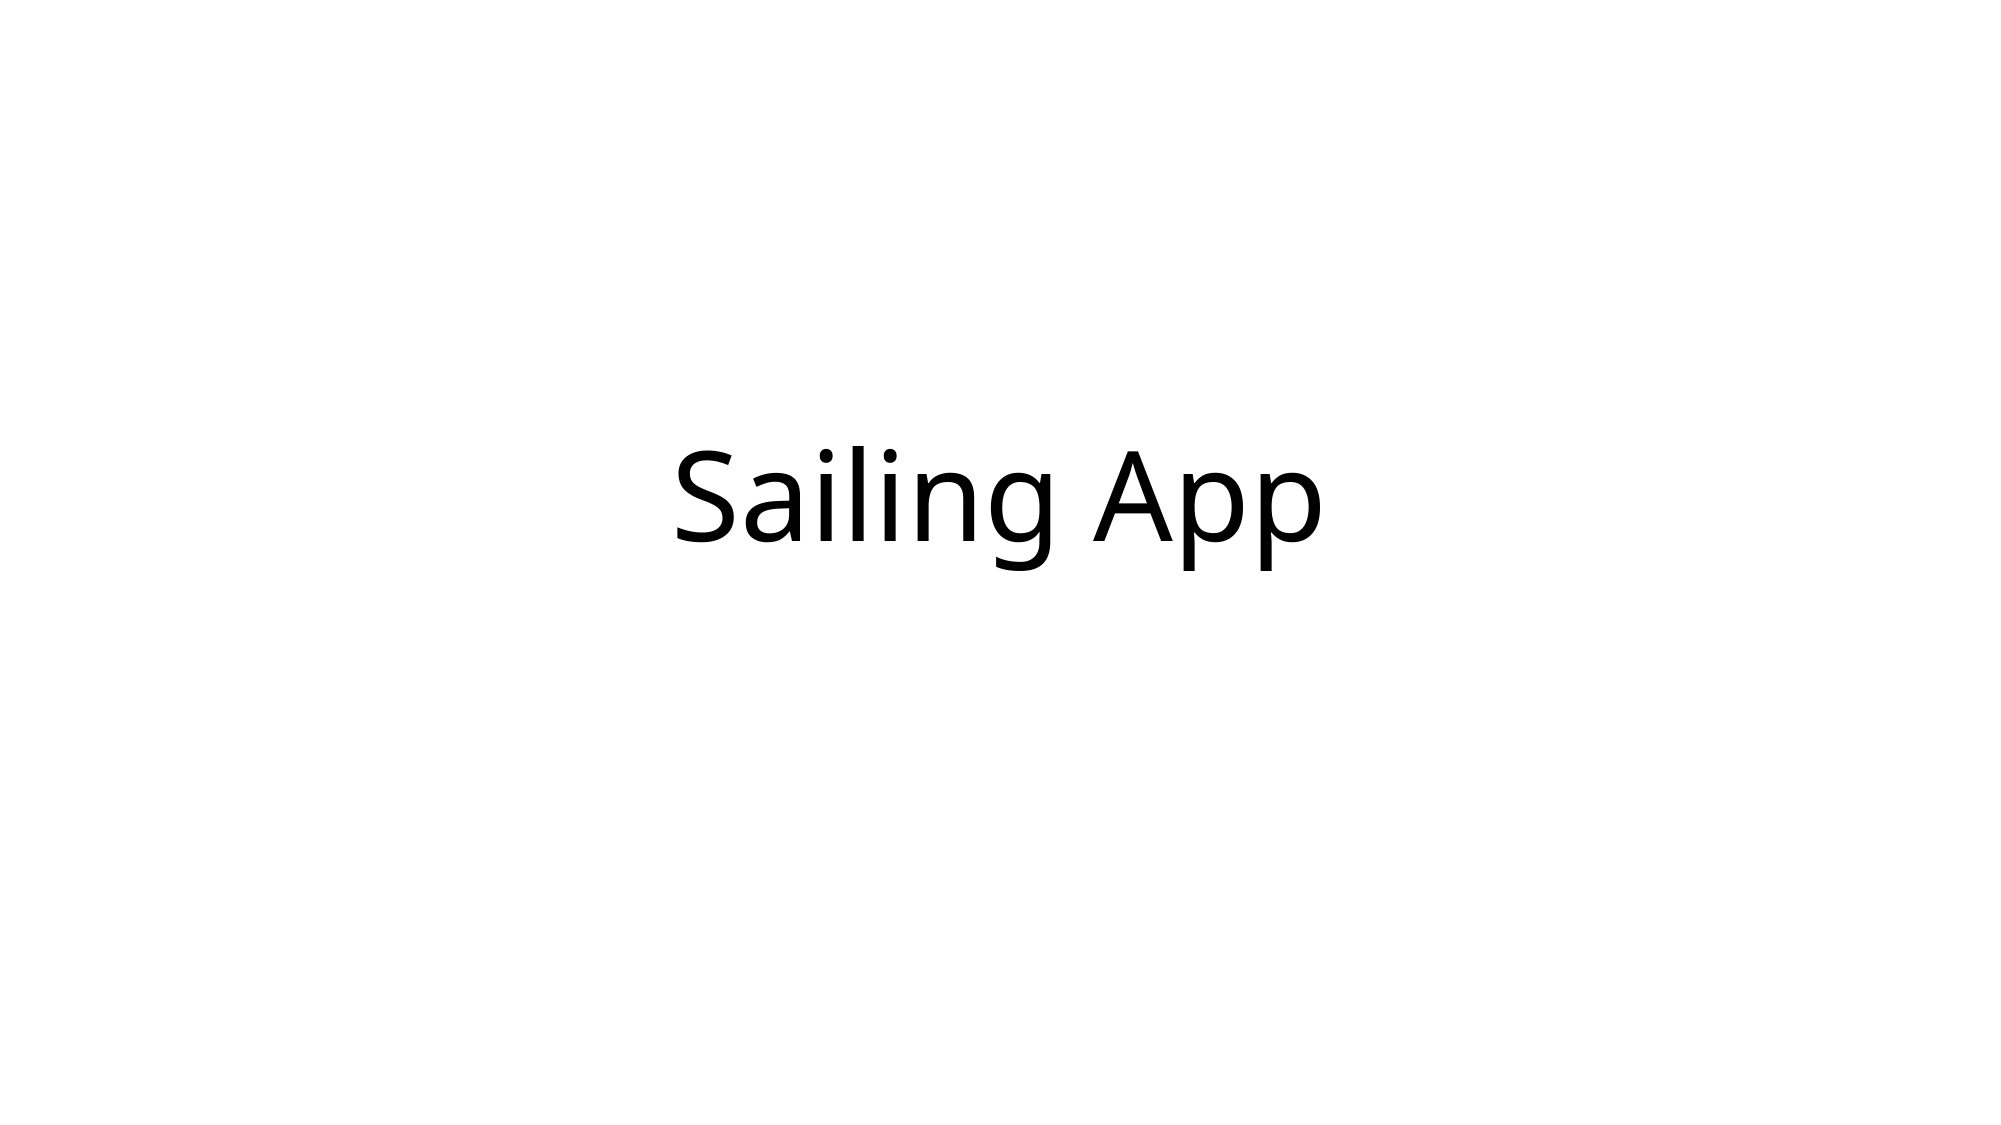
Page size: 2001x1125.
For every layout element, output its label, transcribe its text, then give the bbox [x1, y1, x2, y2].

title Sailing App [249, 184, 1750, 576]
